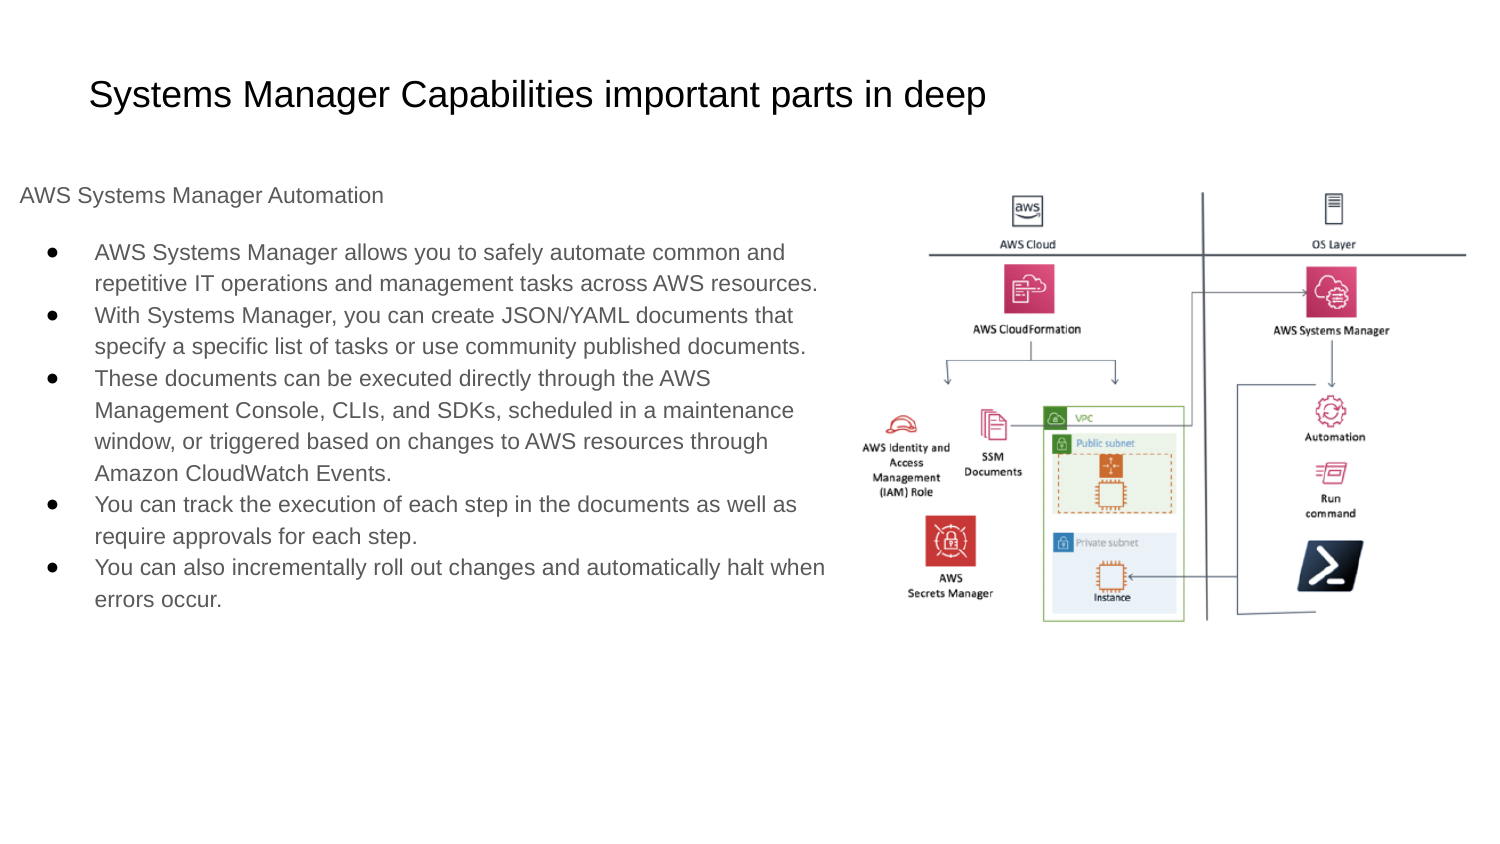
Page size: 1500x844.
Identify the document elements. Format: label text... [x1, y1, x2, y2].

list AWS Systems Manager Automation AWS Systems Manager allows you to safely automate common and repetitive IT operations and management tasks across AWS resources. With Systems Manager, you can create JSON/YAML documents that specify a specific list of tasks or use community published documents. These documents can be executed directly through the AWS Management Console, CLIs, and SDKs, scheduled in a maintenance window, or triggered based on changes to AWS resources through Amazon CloudWatch Events. You can track the execution of each step in the documents as well as require approvals for each step. You can also incrementally roll out changes and automatically halt when errors occur. [8, 171, 861, 760]
title Systems Manager Capabilities important parts in deep [77, 33, 1048, 157]
picture [849, 180, 1476, 635]
